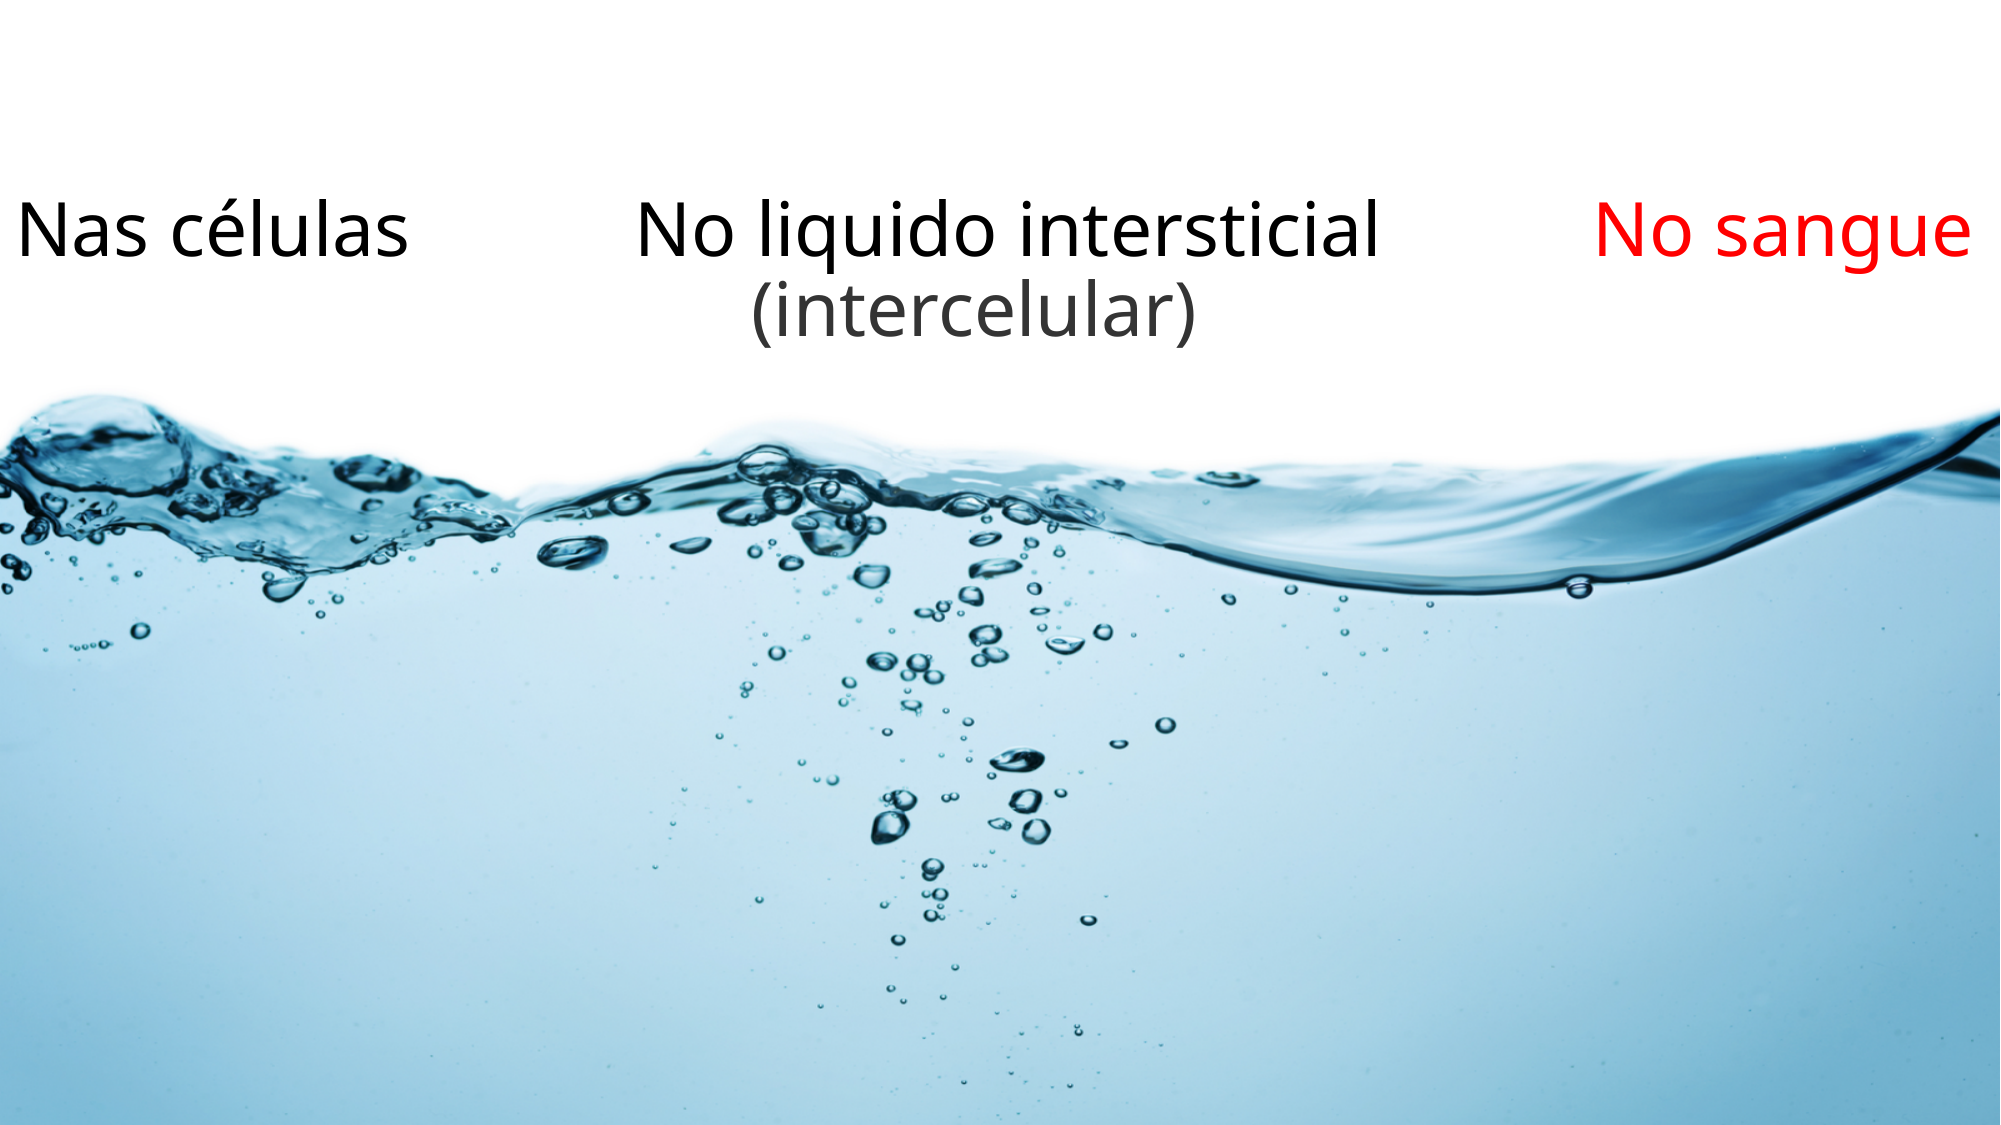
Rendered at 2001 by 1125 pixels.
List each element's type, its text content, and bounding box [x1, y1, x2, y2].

picture [0, 239, 2000, 1125]
title Nas células No liquido intersticial No sangue (intercelular) [0, 40, 2000, 239]
